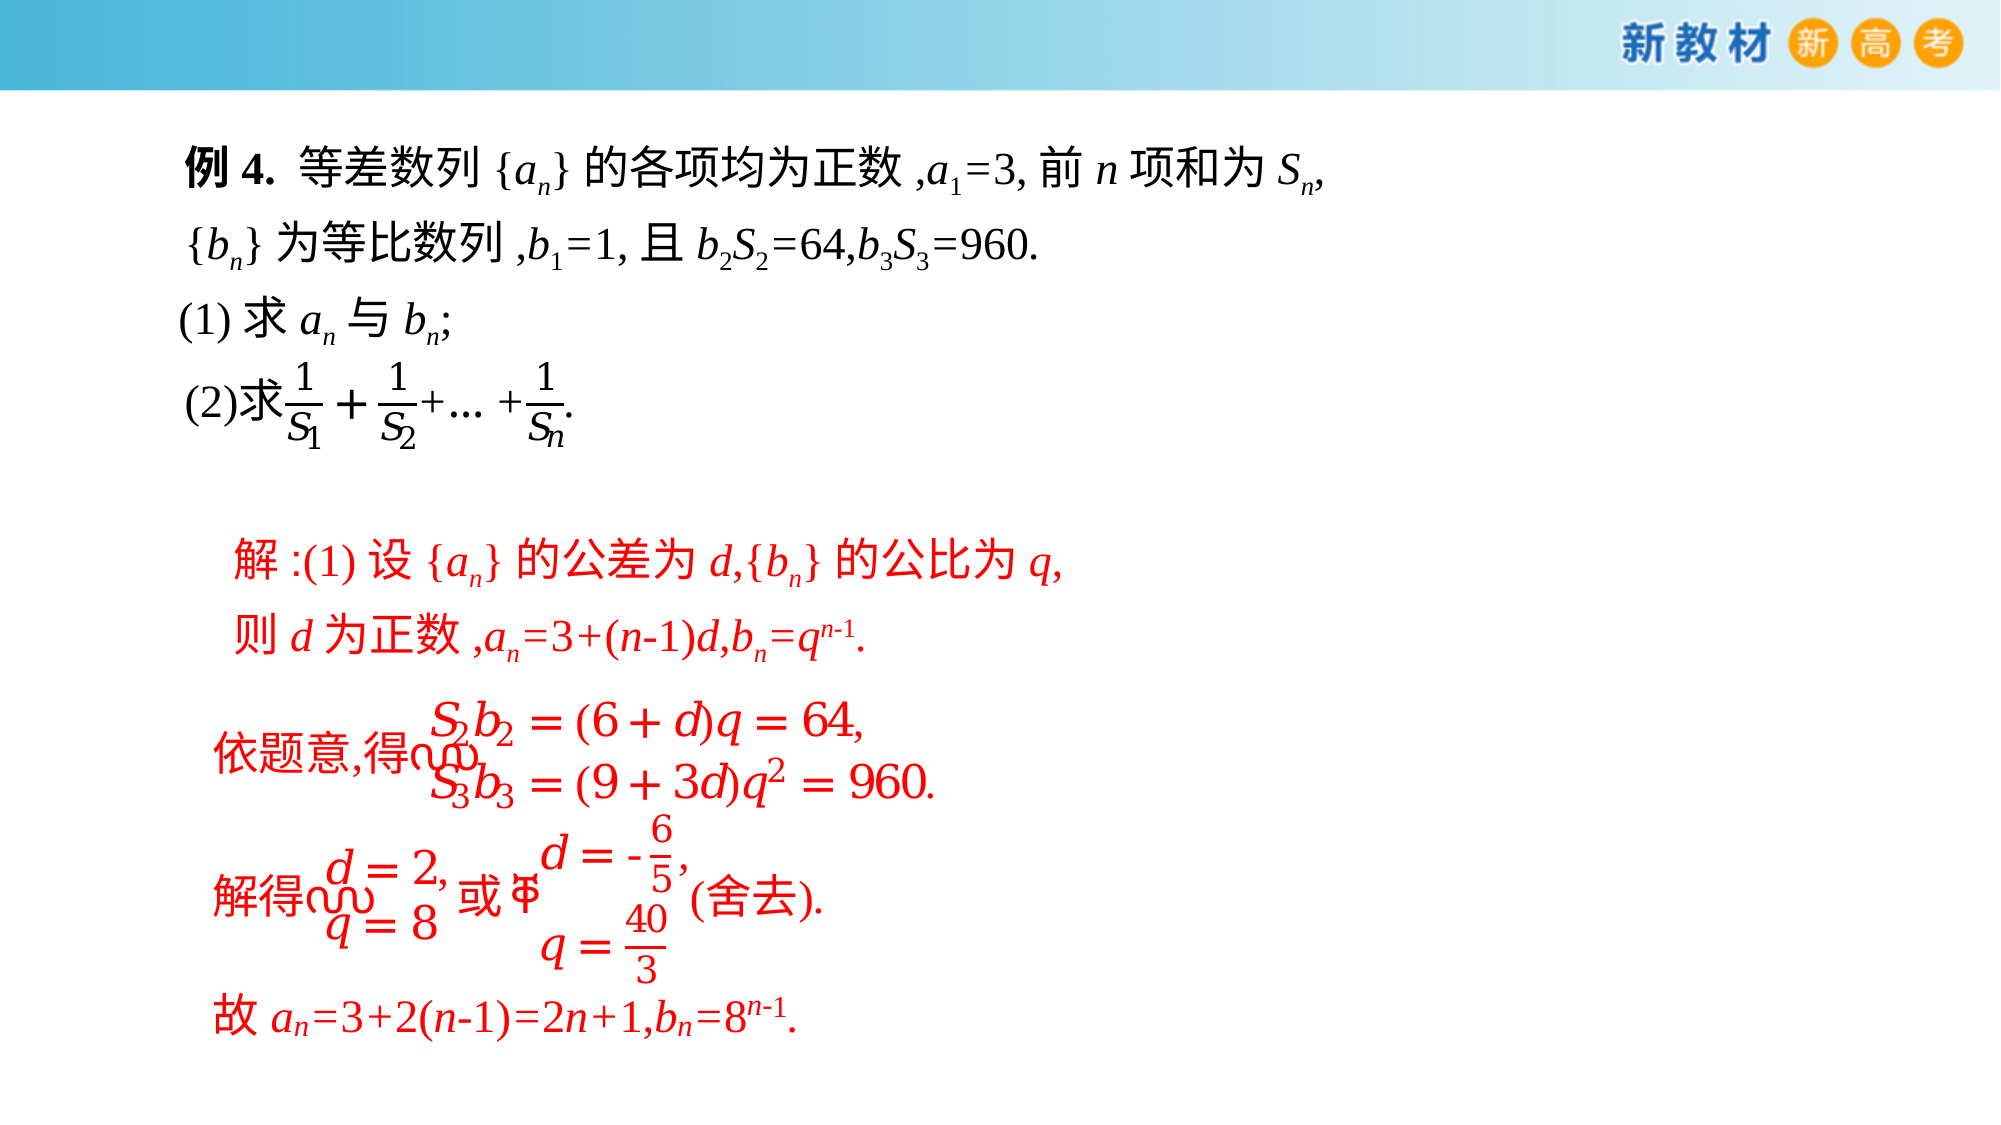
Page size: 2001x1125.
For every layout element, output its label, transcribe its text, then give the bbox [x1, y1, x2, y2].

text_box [91, 358, 1426, 451]
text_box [119, 697, 1454, 1048]
text_box 解:(1)设{an}的公差为d,{bn}的公比为q, 则d为正数,an=3+(n-1)d,bn=qn-1. [174, 510, 1509, 676]
picture [0, 0, 2001, 1125]
text_box 例4. 等差数列{an}的各项均为正数,a1=3,前n项和为Sn, {bn}为等比数列,b1=1,且b2S2=64,b3S3=960. (1)求an与bn; [119, 118, 1454, 359]
